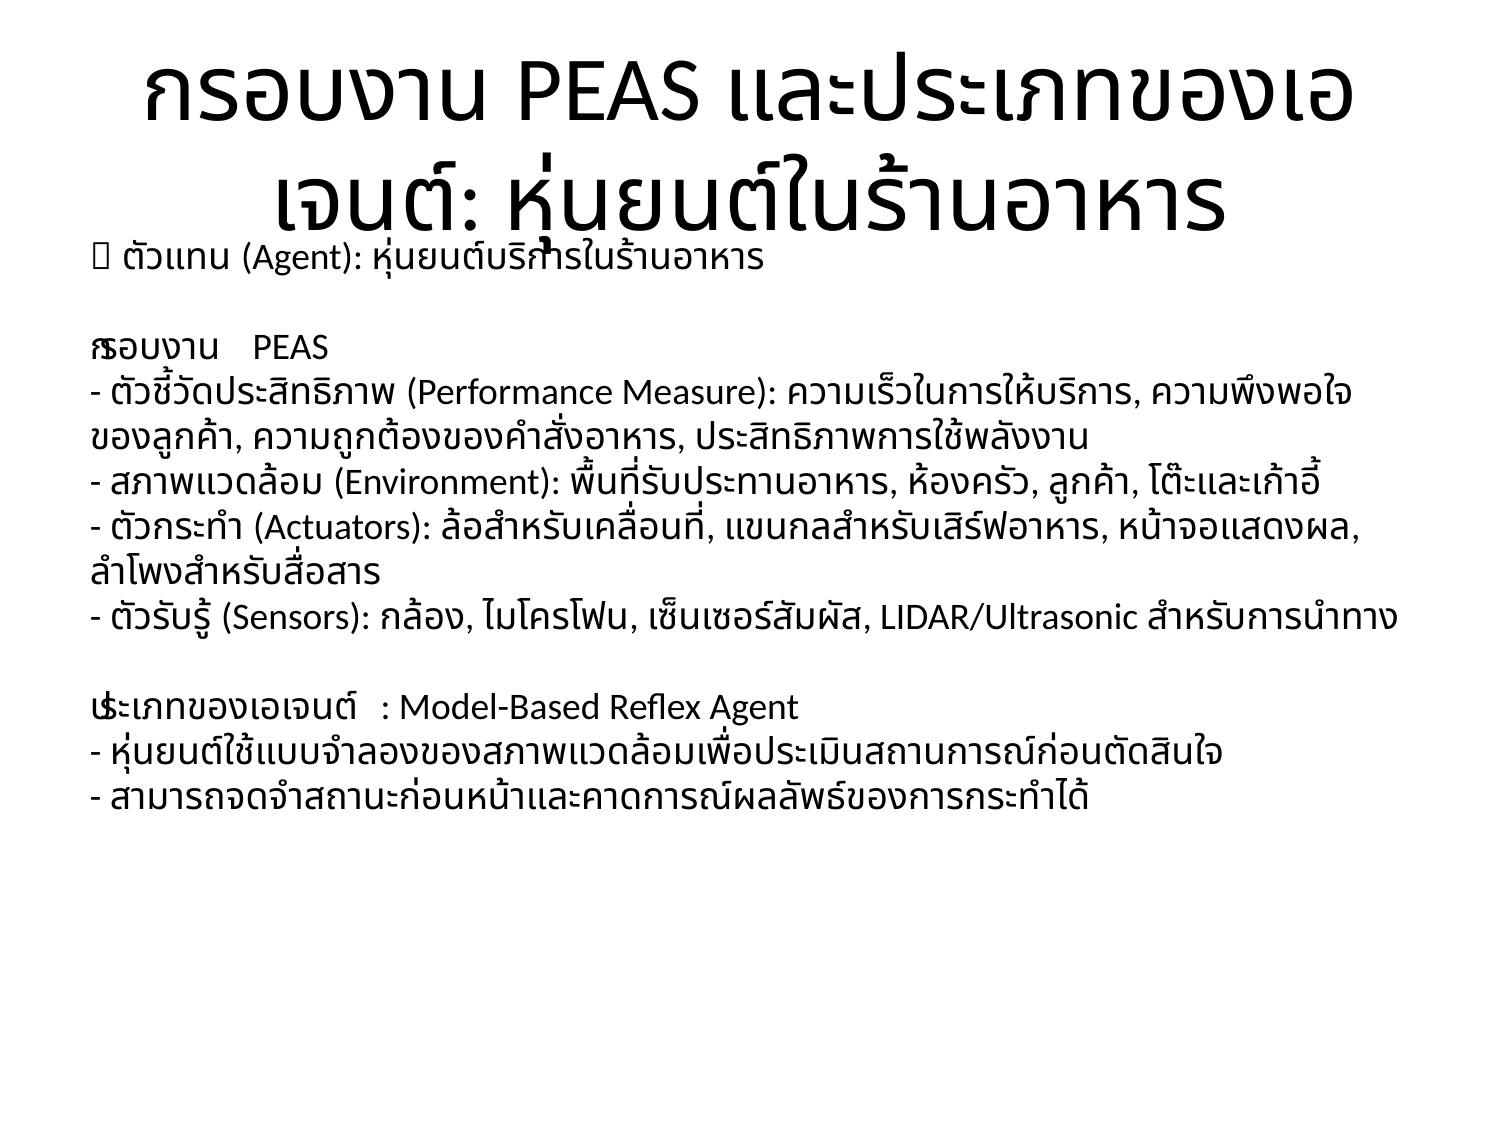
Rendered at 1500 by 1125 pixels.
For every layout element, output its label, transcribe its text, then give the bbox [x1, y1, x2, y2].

text_box 🤖 ตัวแทน (Agent): หุ่นยนต์บริการในร้านอาหาร 🧩 กรอบงาน PEAS - ตัวชี้วัดประสิทธิภาพ (Performance Measure): ความเร็วในการให้บริการ, ความพึงพอใจของลูกค้า, ความถูกต้องของคำสั่งอาหาร, ประสิทธิภาพการใช้พลังงาน - สภาพแวดล้อม (Environment): พื้นที่รับประทานอาหาร, ห้องครัว, ลูกค้า, โต๊ะและเก้าอี้ - ตัวกระทำ (Actuators): ล้อสำหรับเคลื่อนที่, แขนกลสำหรับเสิร์ฟอาหาร, หน้าจอแสดงผล, ลำโพงสำหรับสื่อสาร - ตัวรับรู้ (Sensors): กล้อง, ไมโครโฟน, เซ็นเซอร์สัมผัส, LIDAR/Ultrasonic สำหรับการนำทาง 🧠 ประเภทของเอเจนต์: Model-Based Reflex Agent - หุ่นยนต์ใช้แบบจำลองของสภาพแวดล้อมเพื่อประเมินสถานการณ์ก่อนตัดสินใจ - สามารถจดจำสถานะก่อนหน้าและคาดการณ์ผลลัพธ์ของการกระทำได้ [74, 179, 1425, 870]
title กรอบงาน PEAS และประเภทของเอเจนต์: หุ่นยนต์ในร้านอาหาร [75, 45, 1425, 179]
